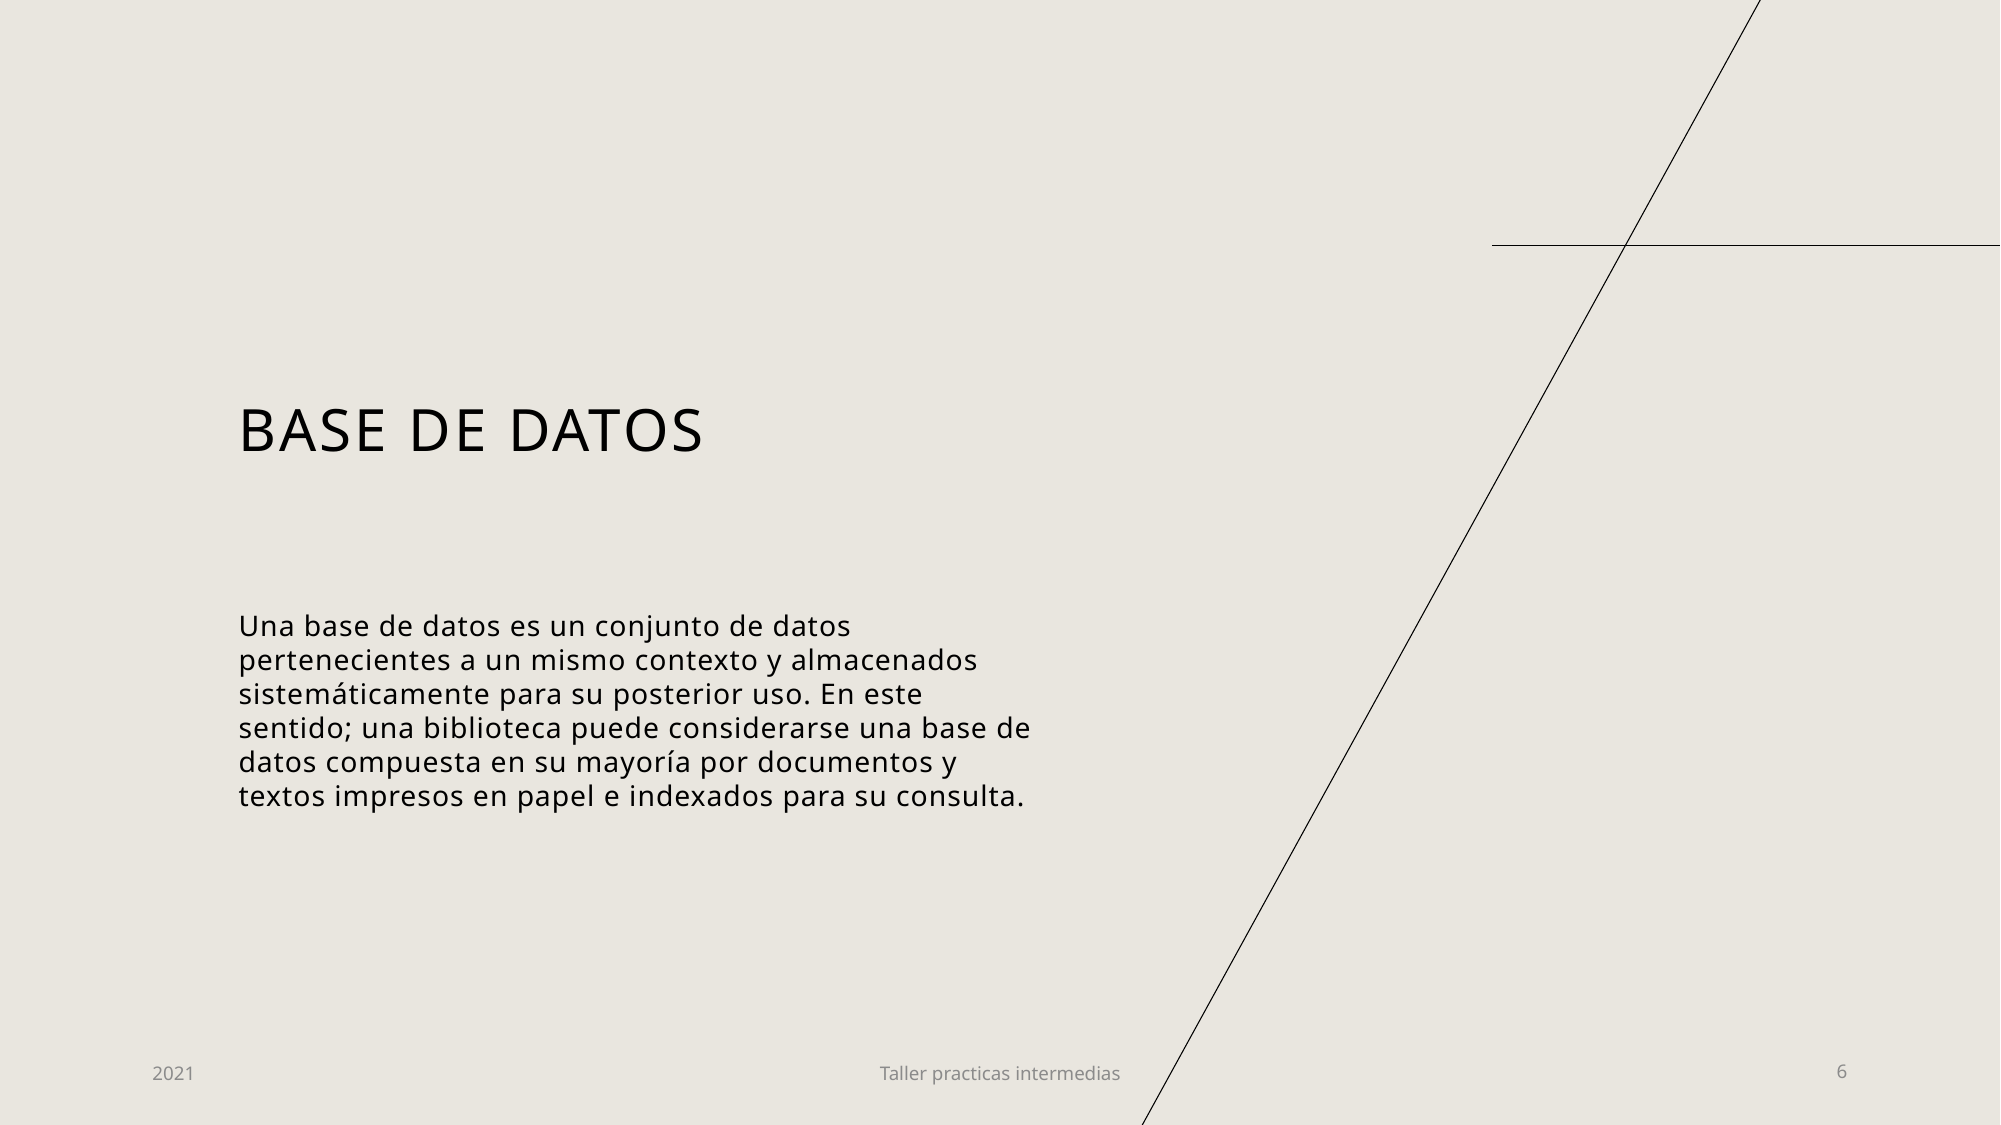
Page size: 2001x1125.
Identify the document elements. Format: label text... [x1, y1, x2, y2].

title Base de datos [223, 274, 1062, 472]
list Una base de datos es un conjunto de datos pertenecientes a un mismo contexto y almacenados sistemáticamente para su posterior uso. En este sentido; una biblioteca puede considerarse una base de datos compuesta en su mayoría por documentos y textos impresos en papel e indexados para su consulta. [223, 600, 1062, 851]
slide_number 6 [1412, 1042, 1863, 1103]
slide_number 2021 [137, 1042, 588, 1103]
footer Taller practicas intermedias [857, 1042, 1143, 1103]
